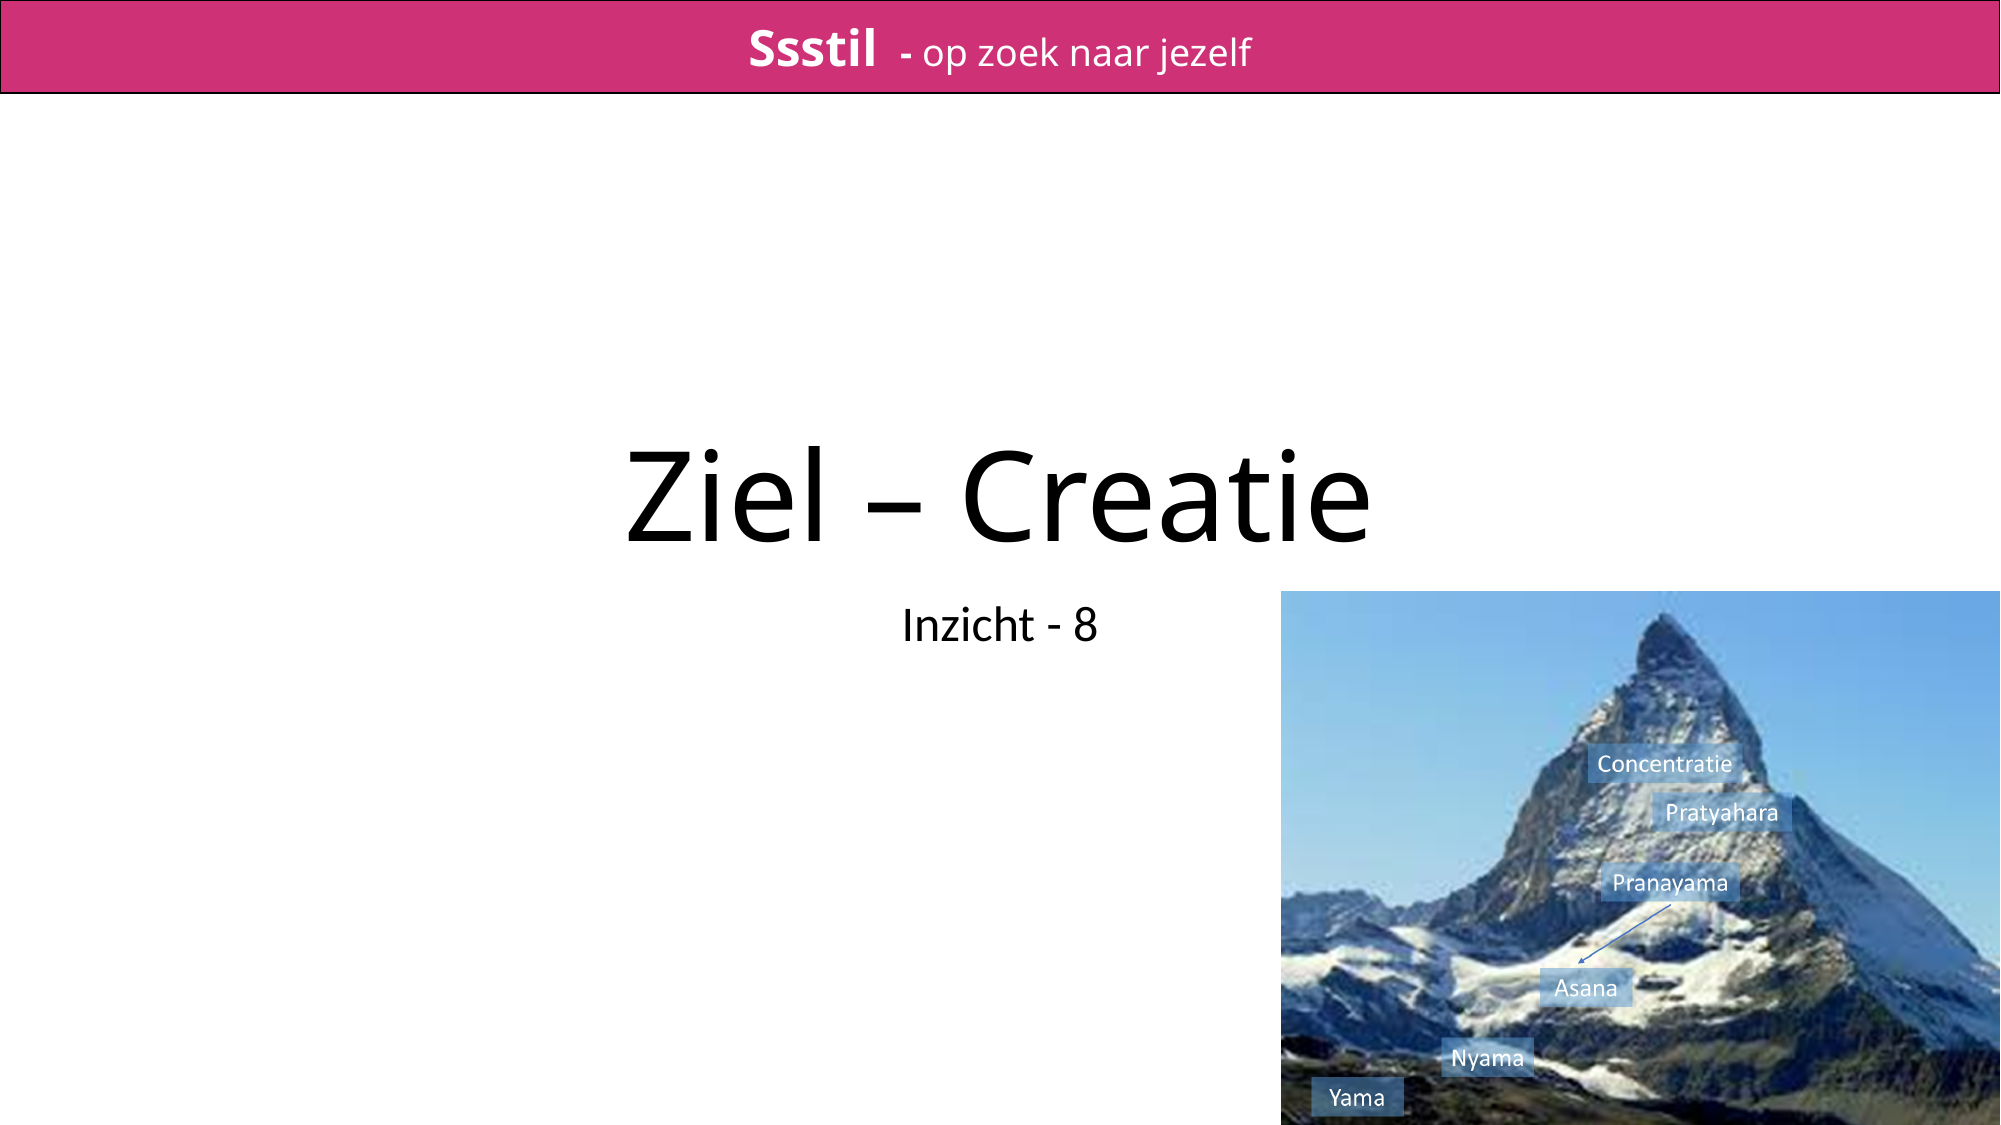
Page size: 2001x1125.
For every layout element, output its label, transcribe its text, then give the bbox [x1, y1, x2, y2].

subtitle Inzicht - 8 [249, 590, 1750, 863]
picture [1281, 591, 2000, 1125]
text_box Ssstil - op zoek naar jezelf [0, 0, 2000, 94]
title Ziel – Creatie [249, 184, 1750, 576]
